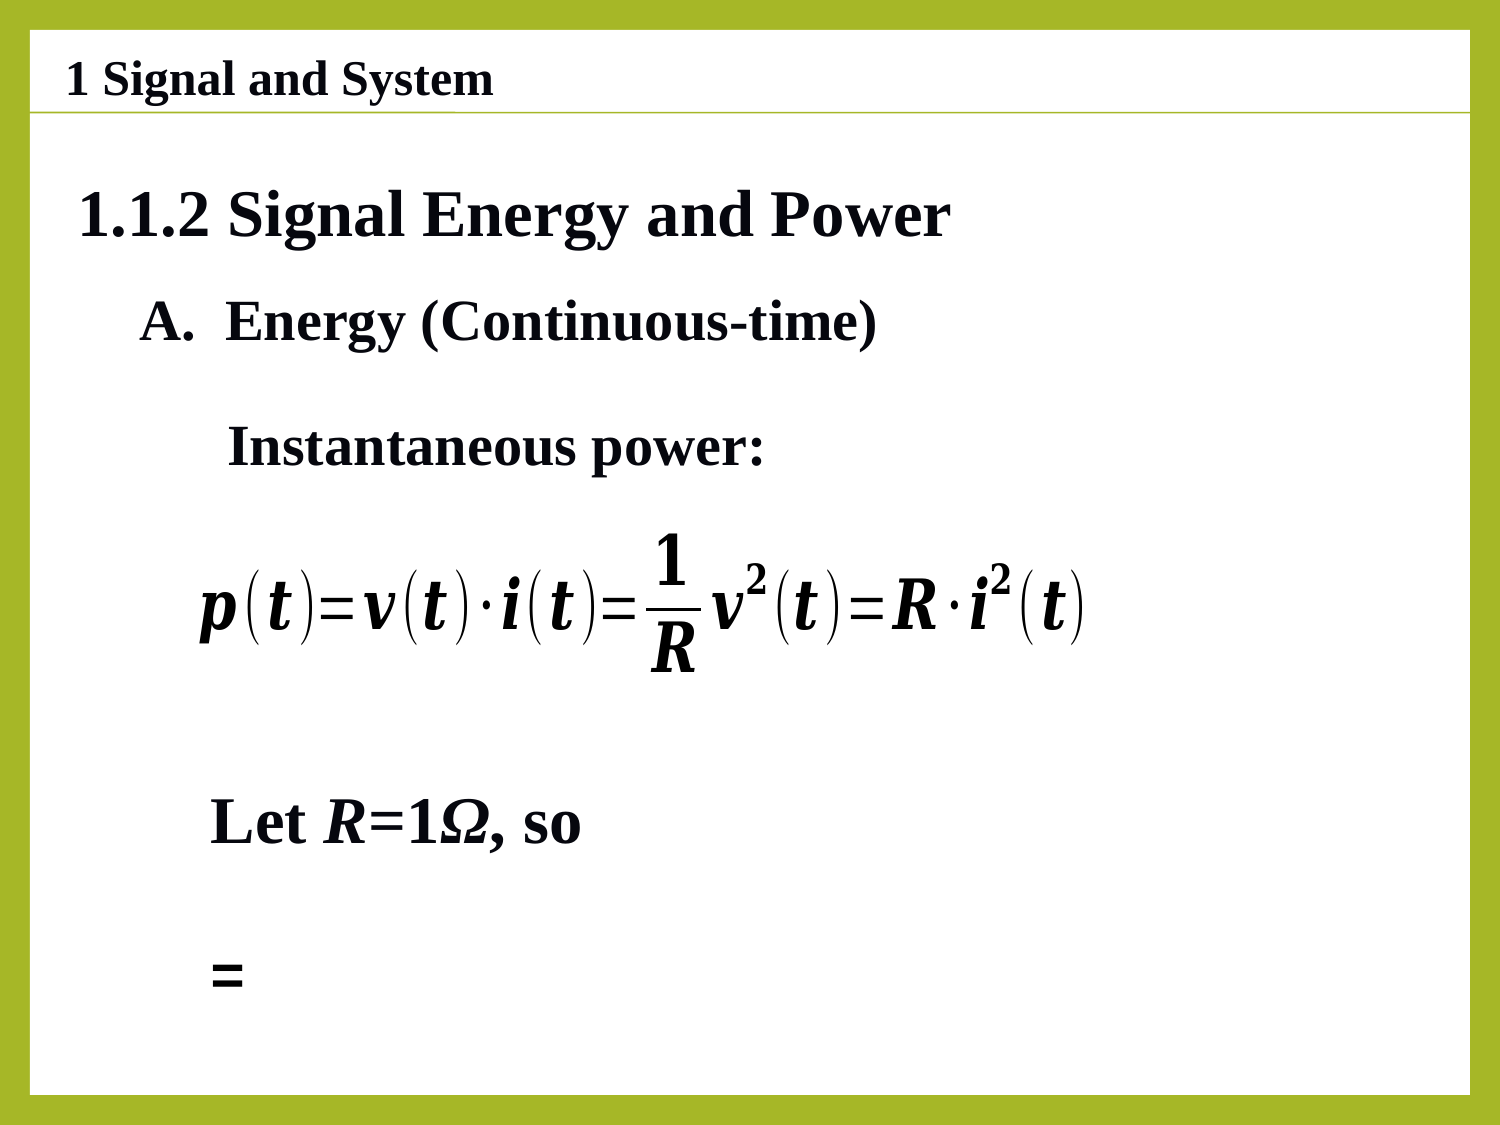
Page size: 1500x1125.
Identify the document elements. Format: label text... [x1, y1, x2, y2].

text_box 1 Signal and System [37, 37, 638, 112]
text_box Instantaneous power: [212, 399, 950, 500]
text_box A. Energy (Continuous-time) [124, 275, 1025, 375]
text_box 1.1.2 Signal Energy and Power [62, 162, 1225, 263]
